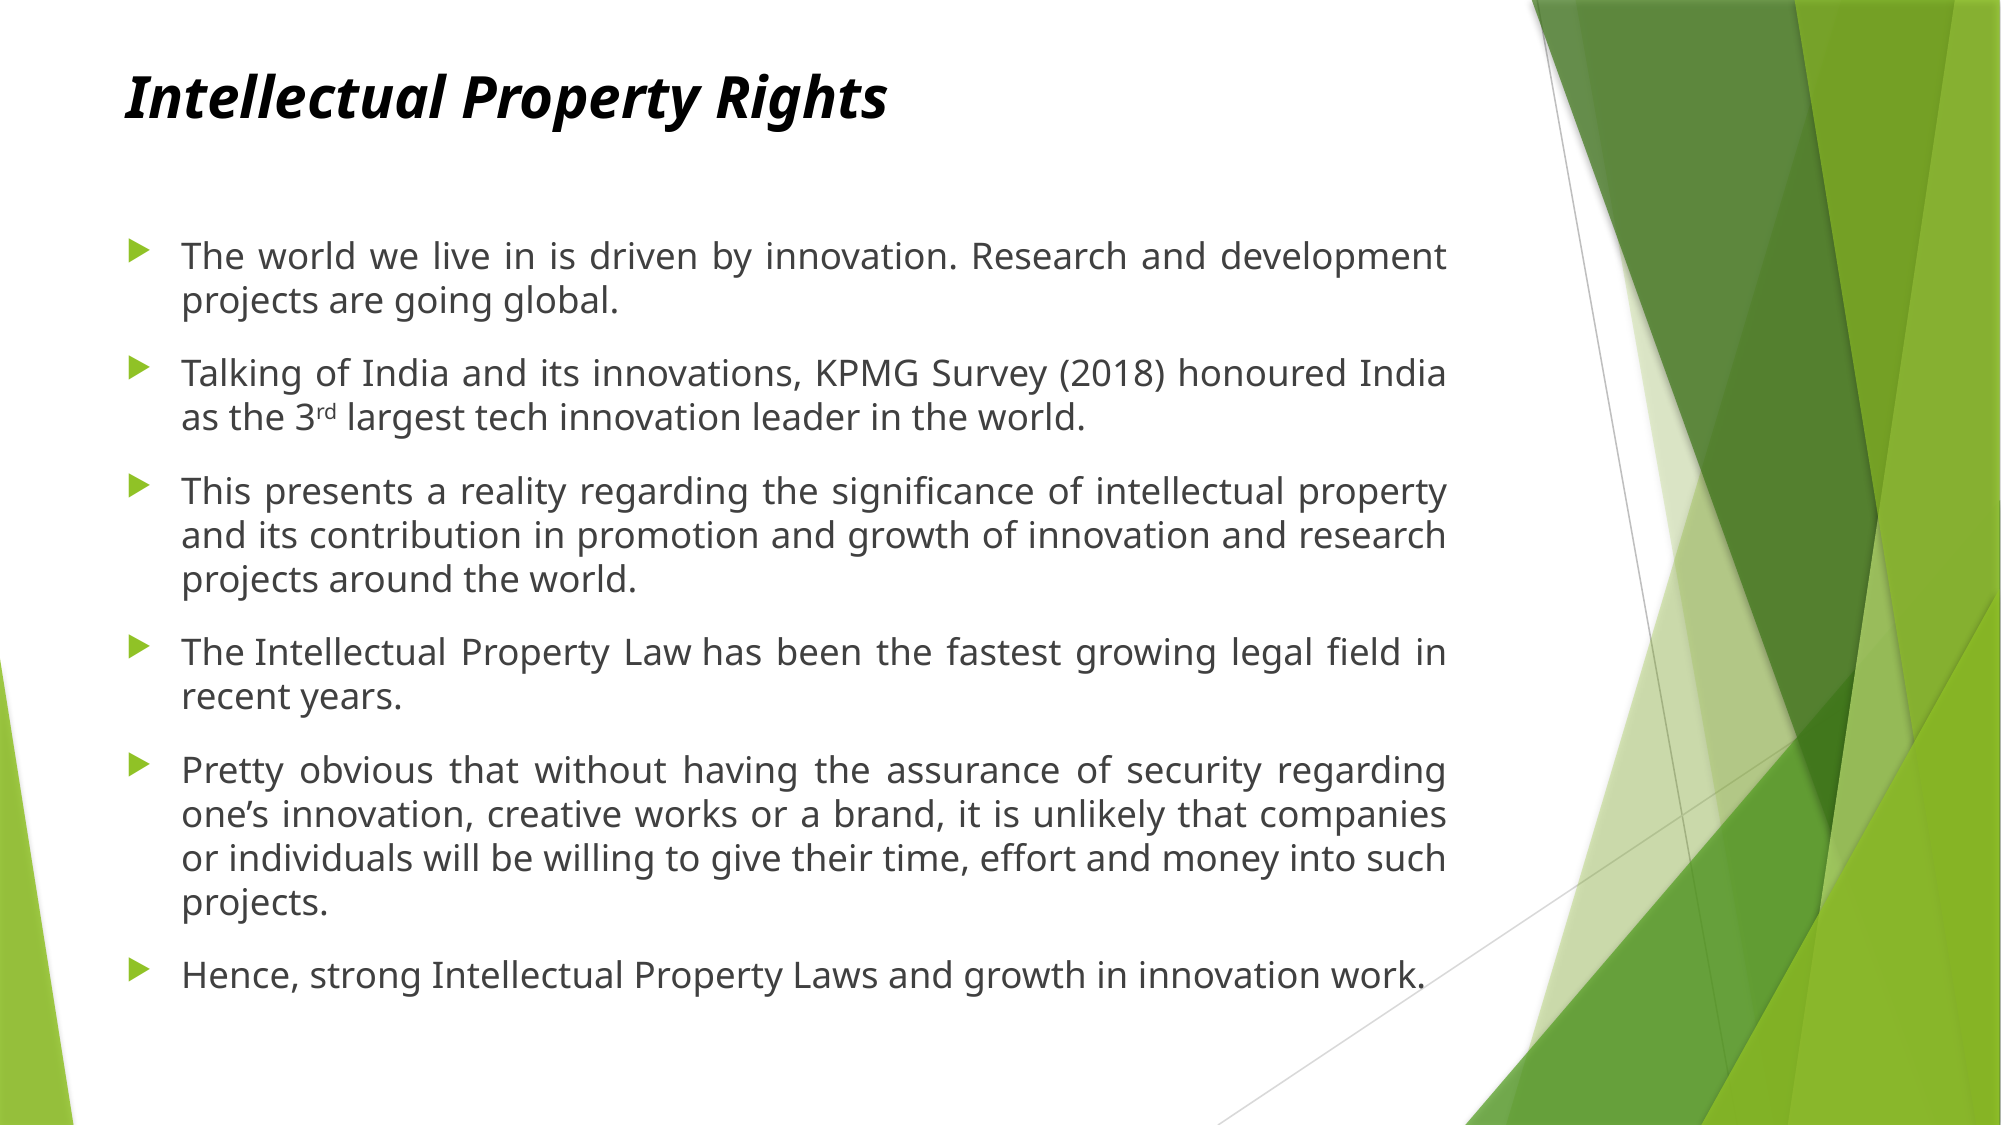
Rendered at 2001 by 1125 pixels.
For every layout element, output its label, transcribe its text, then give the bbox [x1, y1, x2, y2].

title Intellectual Property Rights [111, 53, 1522, 270]
list The world we live in is driven by innovation. Research and development projects are going global. Talking of India and its innovations, KPMG Survey (2018) honoured India as the 3rd largest tech innovation leader in the world. This presents a reality regarding the significance of intellectual property and its contribution in promotion and growth of innovation and research projects around the world. The Intellectual Property Law has been the fastest growing legal field in recent years. Pretty obvious that without having the assurance of security regarding one’s innovation, creative works or a brand, it is unlikely that companies or individuals will be willing to give their time, effort and money into such projects. Hence, strong Intellectual Property Laws and growth in innovation work. [111, 224, 1464, 1040]
